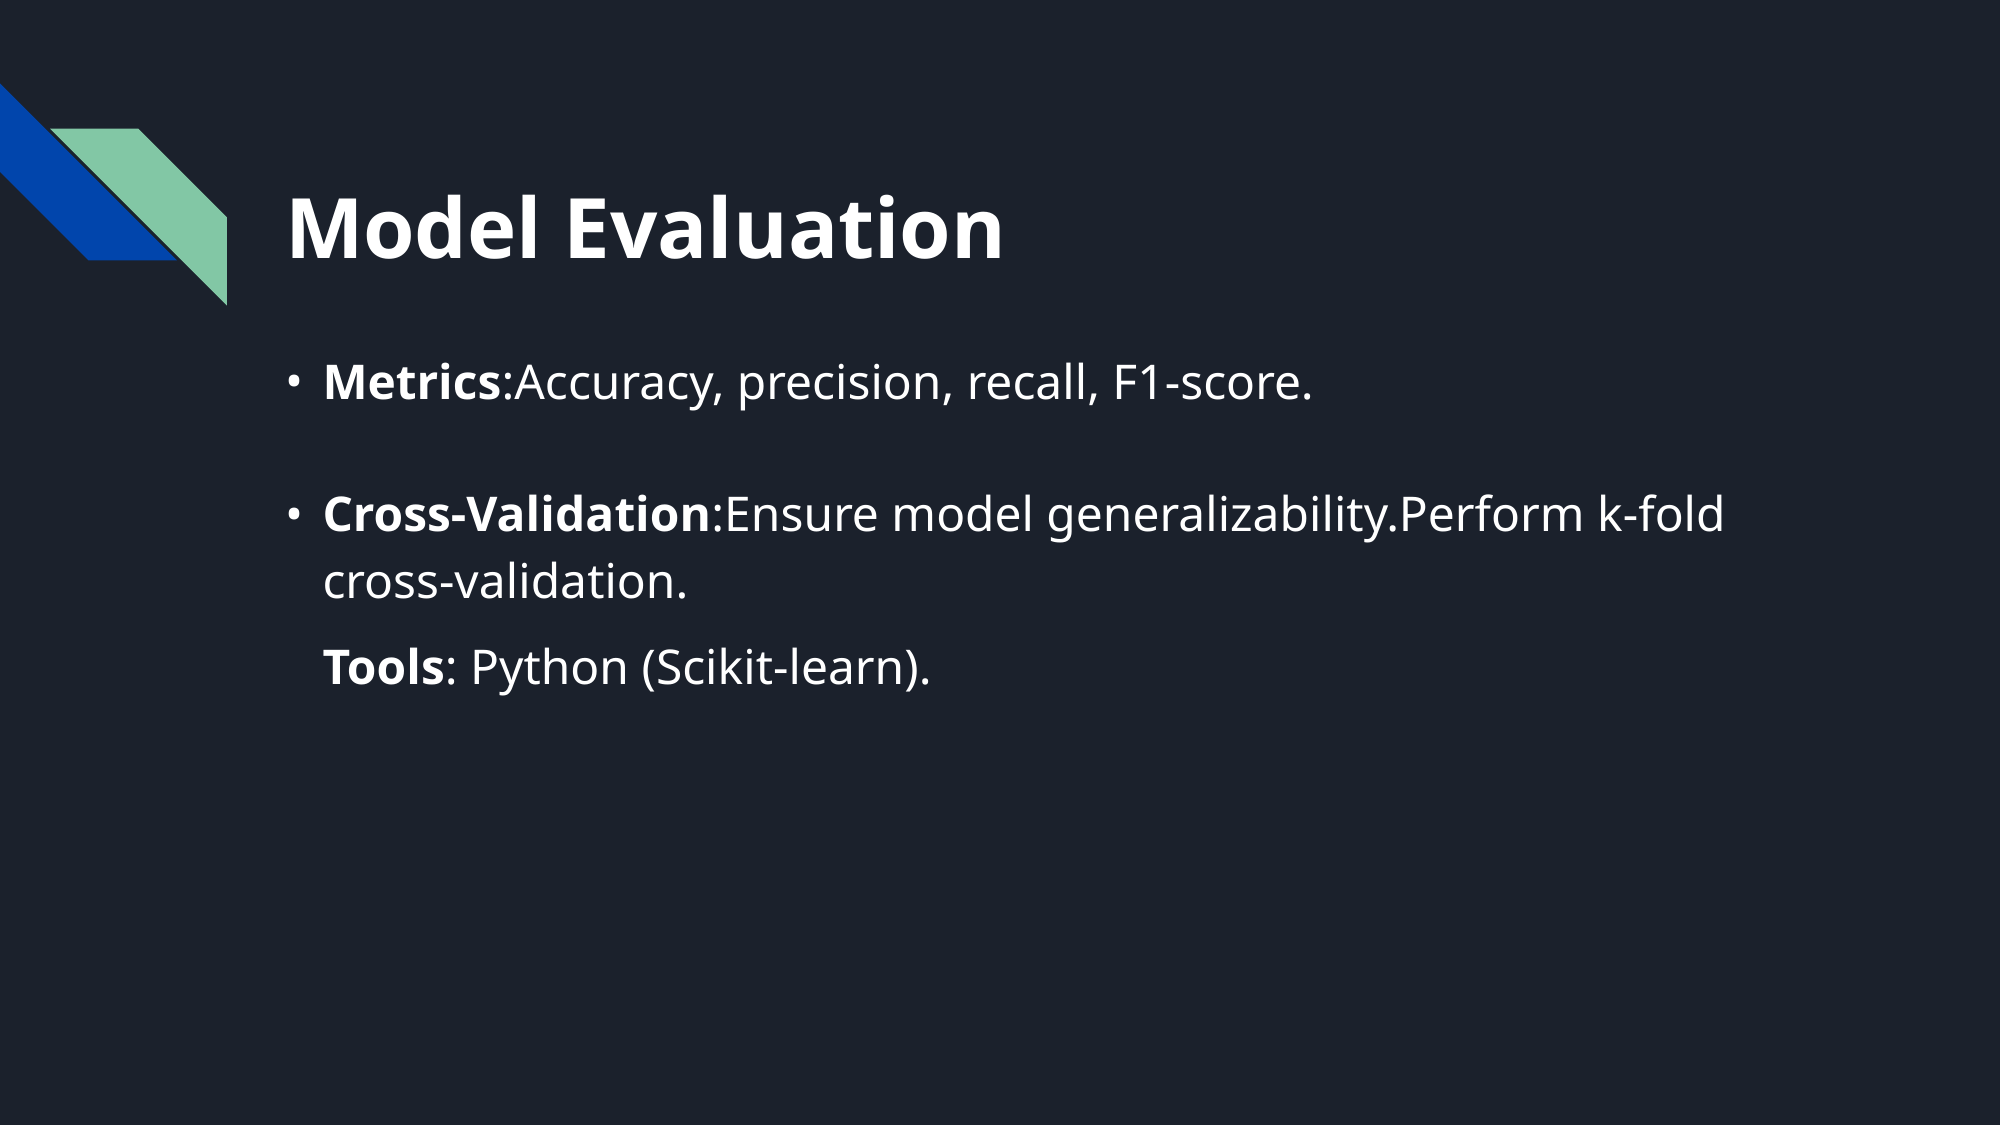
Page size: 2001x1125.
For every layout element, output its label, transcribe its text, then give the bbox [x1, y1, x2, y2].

list Model Evaluation Metrics:Accuracy, precision, recall, F1-score. Cross-Validation:Ensure model generalizability.Perform k-fold cross-validation. Tools: Python (Scikit-learn). [264, 167, 1824, 980]
